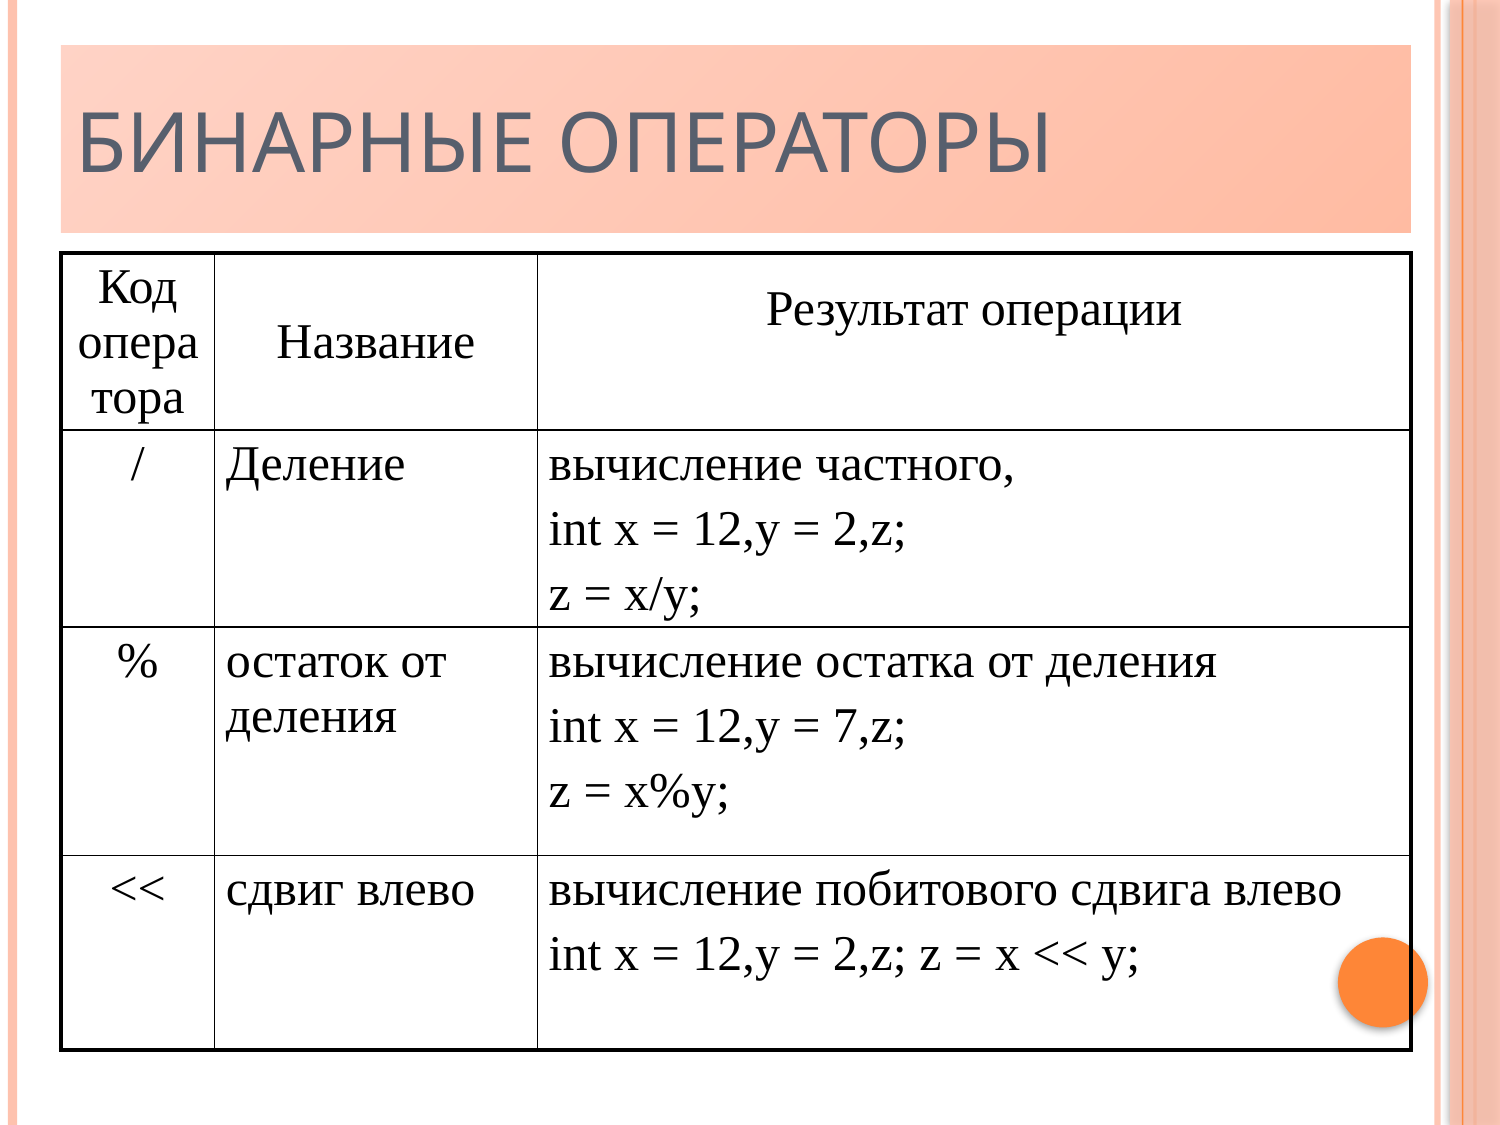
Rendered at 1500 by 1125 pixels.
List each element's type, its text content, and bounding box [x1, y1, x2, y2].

table_cell вычисление частного, int x = 12,y = 2,z; z = x/y; [538, 431, 1409, 626]
table_cell вычисление остатка от деления int x = 12,y = 7,z; z = x%y; [538, 628, 1409, 855]
table_cell вычисление побитового сдвига влево int x = 12,y = 2,z; z = x << y; [538, 856, 1409, 1048]
table_cell Деление [215, 431, 537, 626]
table_cell остаток от деления [215, 628, 537, 855]
text_box Бинарные операторы [60, 45, 1411, 233]
table_cell % [63, 628, 214, 855]
table_header Код оператора [63, 255, 214, 429]
table_header Результат операции [538, 255, 1409, 429]
table_cell / [63, 431, 214, 626]
table_header Название [215, 255, 537, 429]
table_cell сдвиг влево [215, 856, 537, 1048]
table_cell << [63, 856, 214, 1048]
